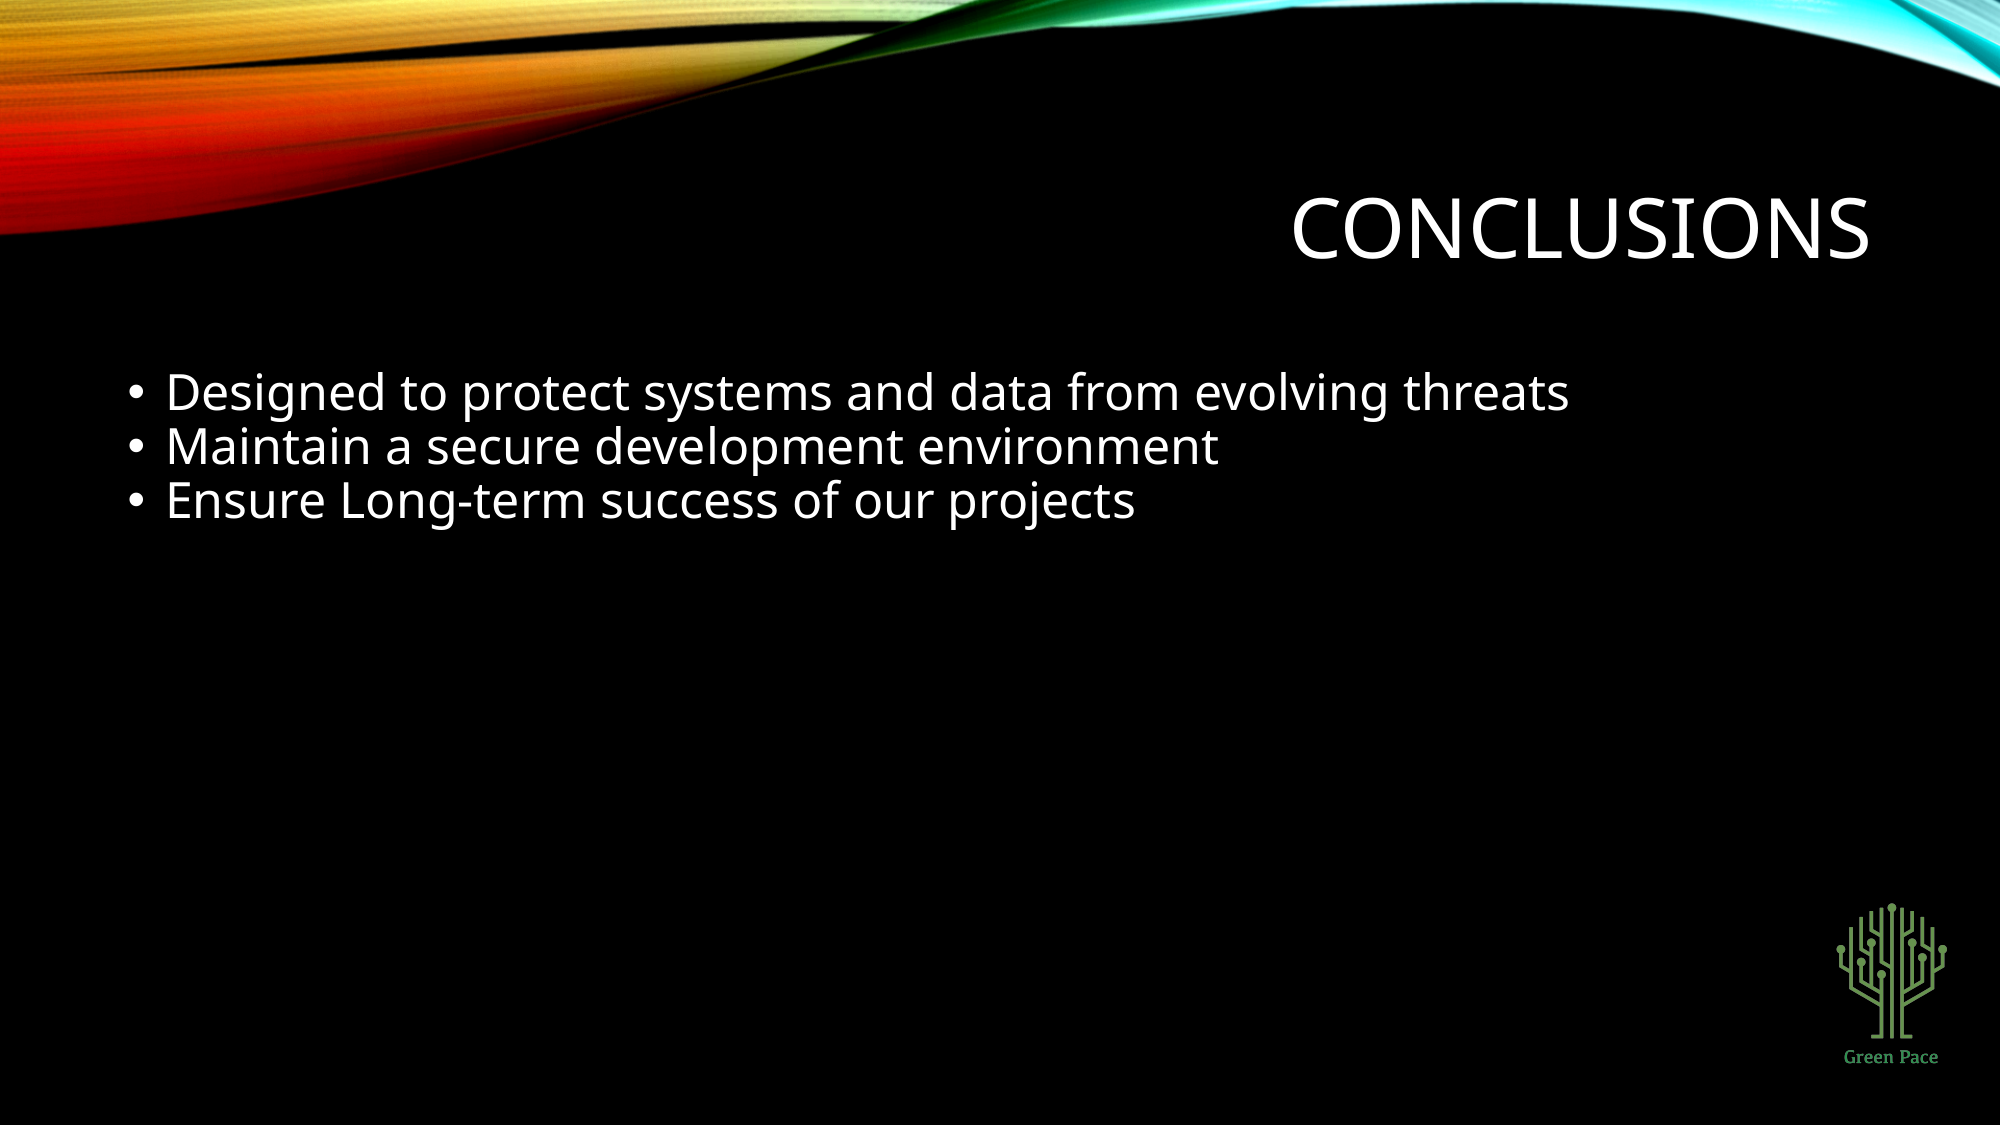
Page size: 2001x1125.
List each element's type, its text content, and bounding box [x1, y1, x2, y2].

list Designed to protect systems and data from evolving threats Maintain a secure development environment Ensure Long-term success of our projects [112, 360, 1888, 1021]
picture [0, 0, 2000, 237]
title CONCLUSIONS [474, 125, 1888, 338]
picture [1817, 892, 1964, 1082]
